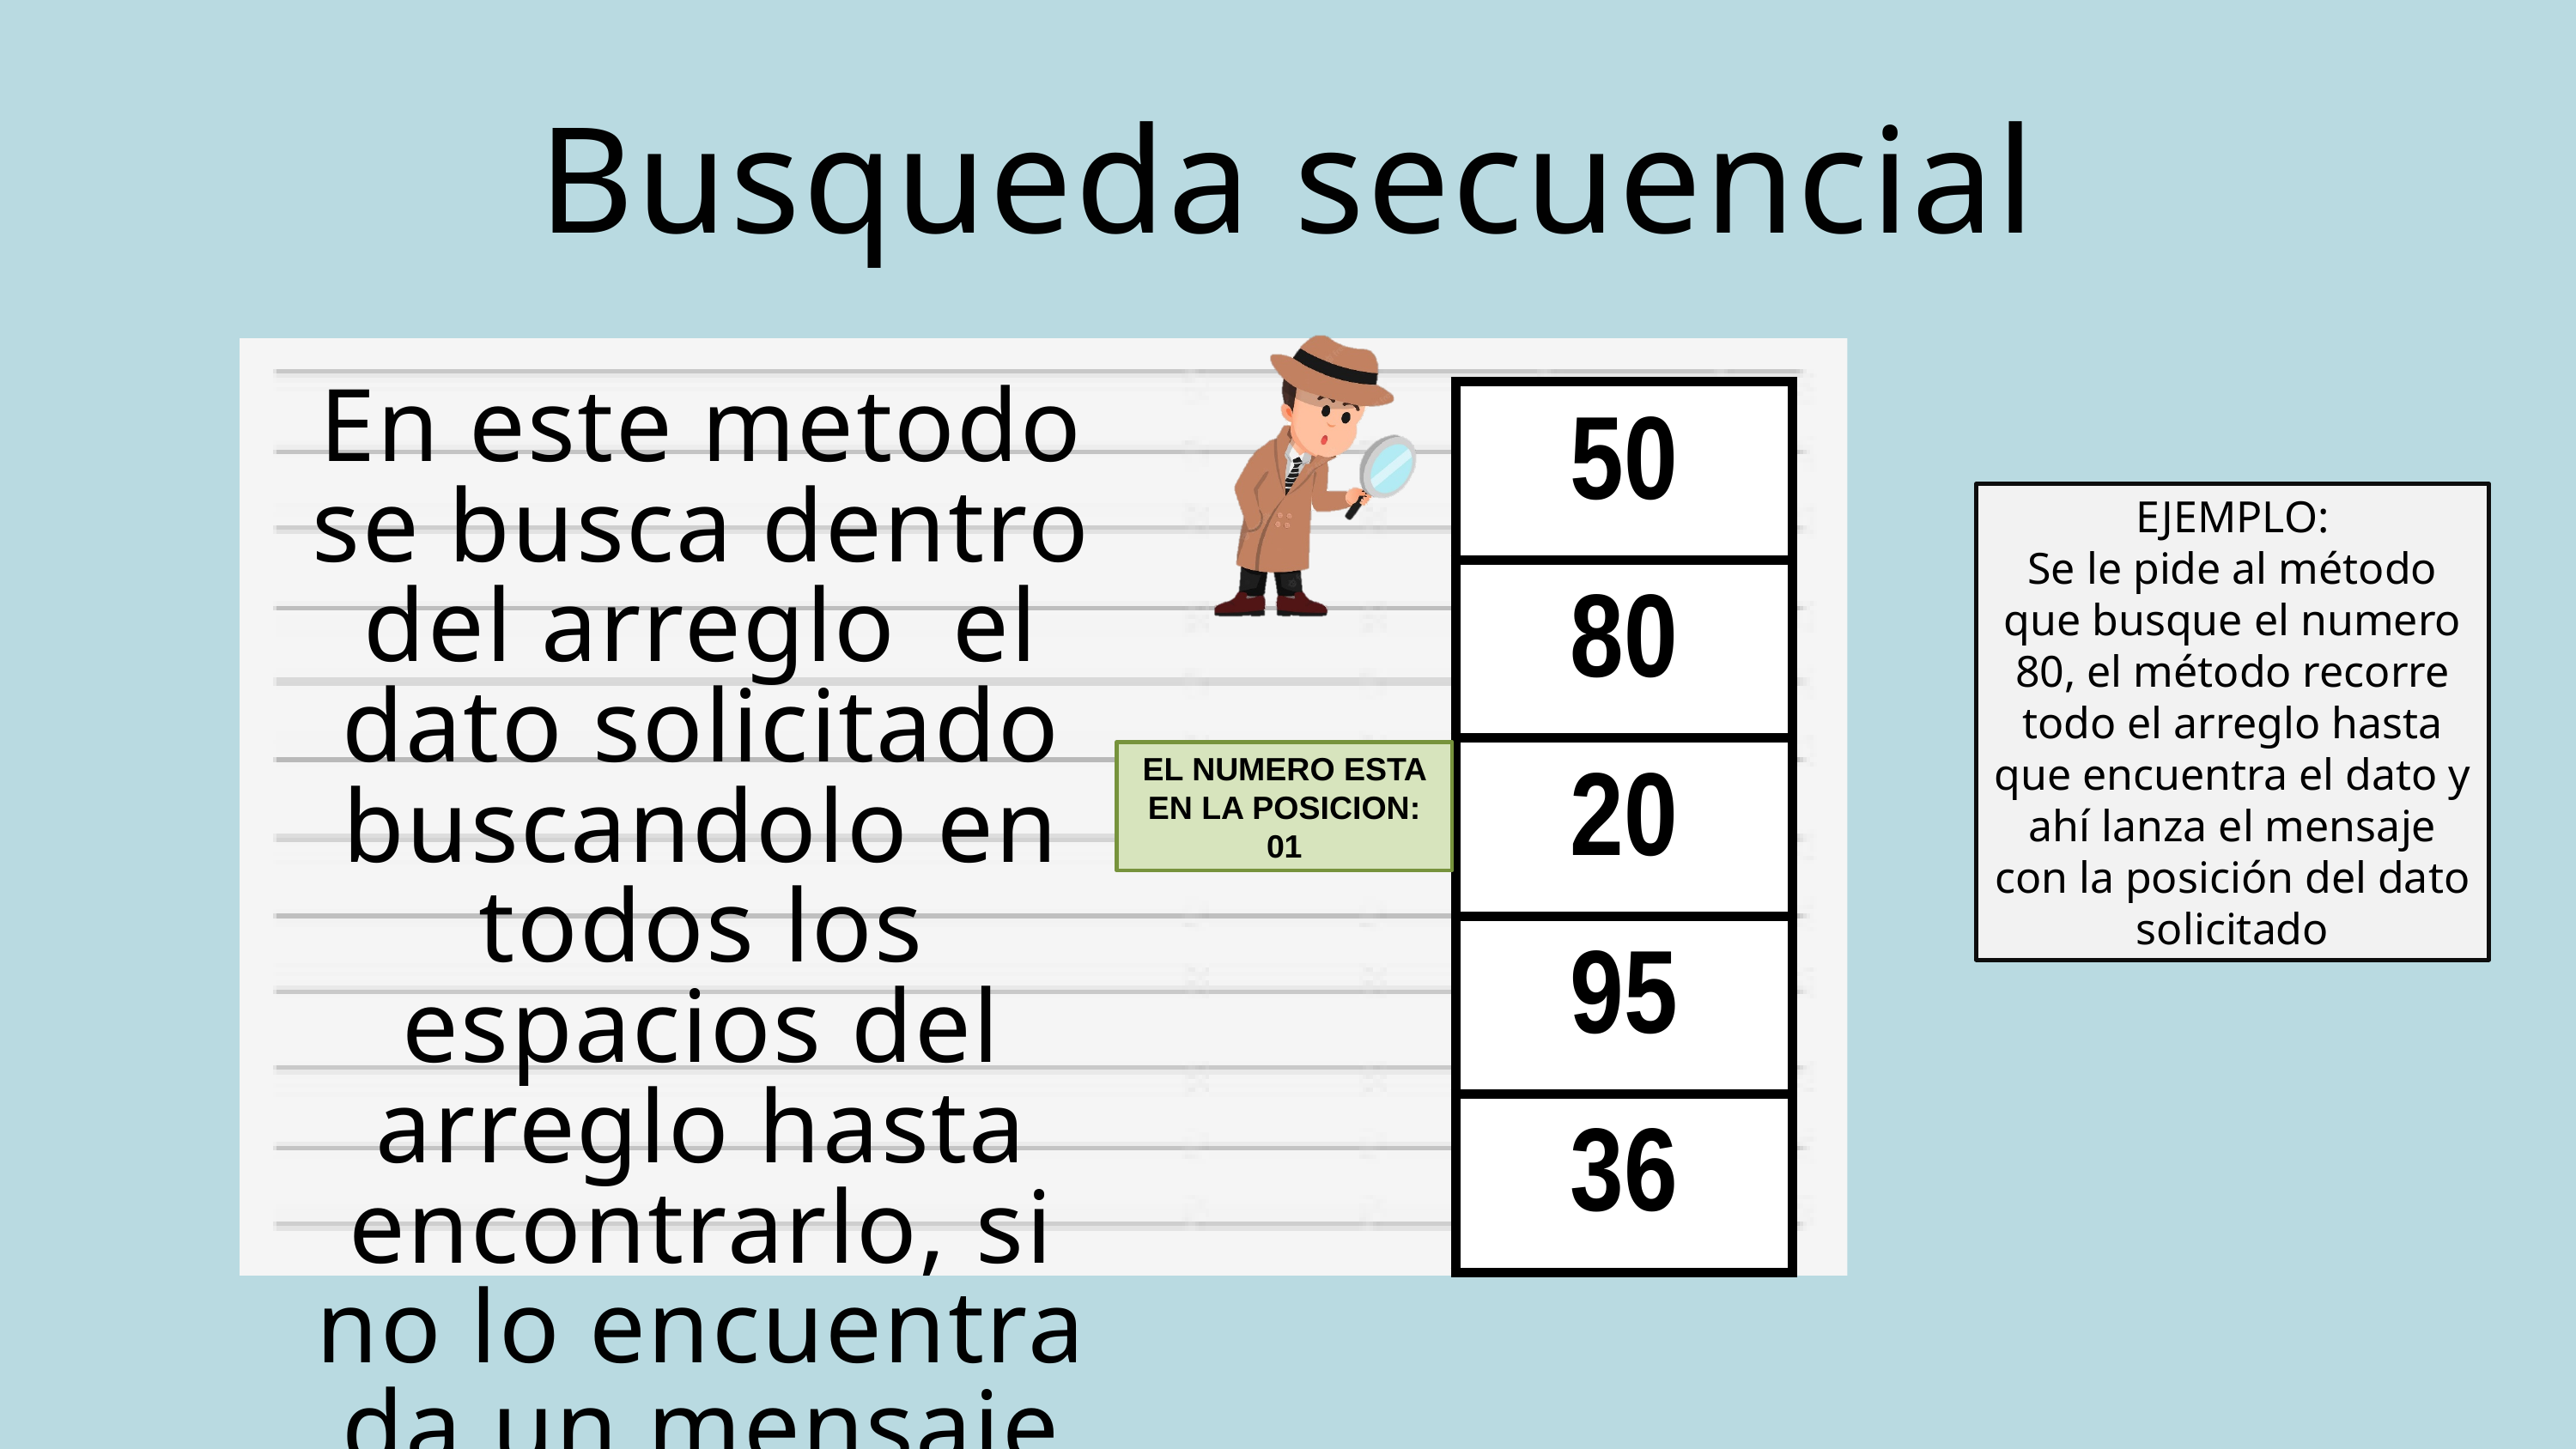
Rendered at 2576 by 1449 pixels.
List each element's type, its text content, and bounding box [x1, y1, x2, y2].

text_box En este metodo se busca dentro del arreglo el dato solicitado buscandolo en todos los espacios del arreglo hasta encontrarlo, si no lo encuentra da un mensaje que diga: "dato no encontrado en el arreglo" [283, 1282, 1121, 1449]
text_box EJEMPLO: Se le pide al método que busque el numero 80, el método recorre todo el arreglo hasta que encuentra el dato y ahí lanza el mensaje con la posición del dato solicitado [1976, 483, 2489, 961]
text_box Busqueda secuencial [343, 115, 2233, 263]
picture [239, 271, 1848, 1276]
